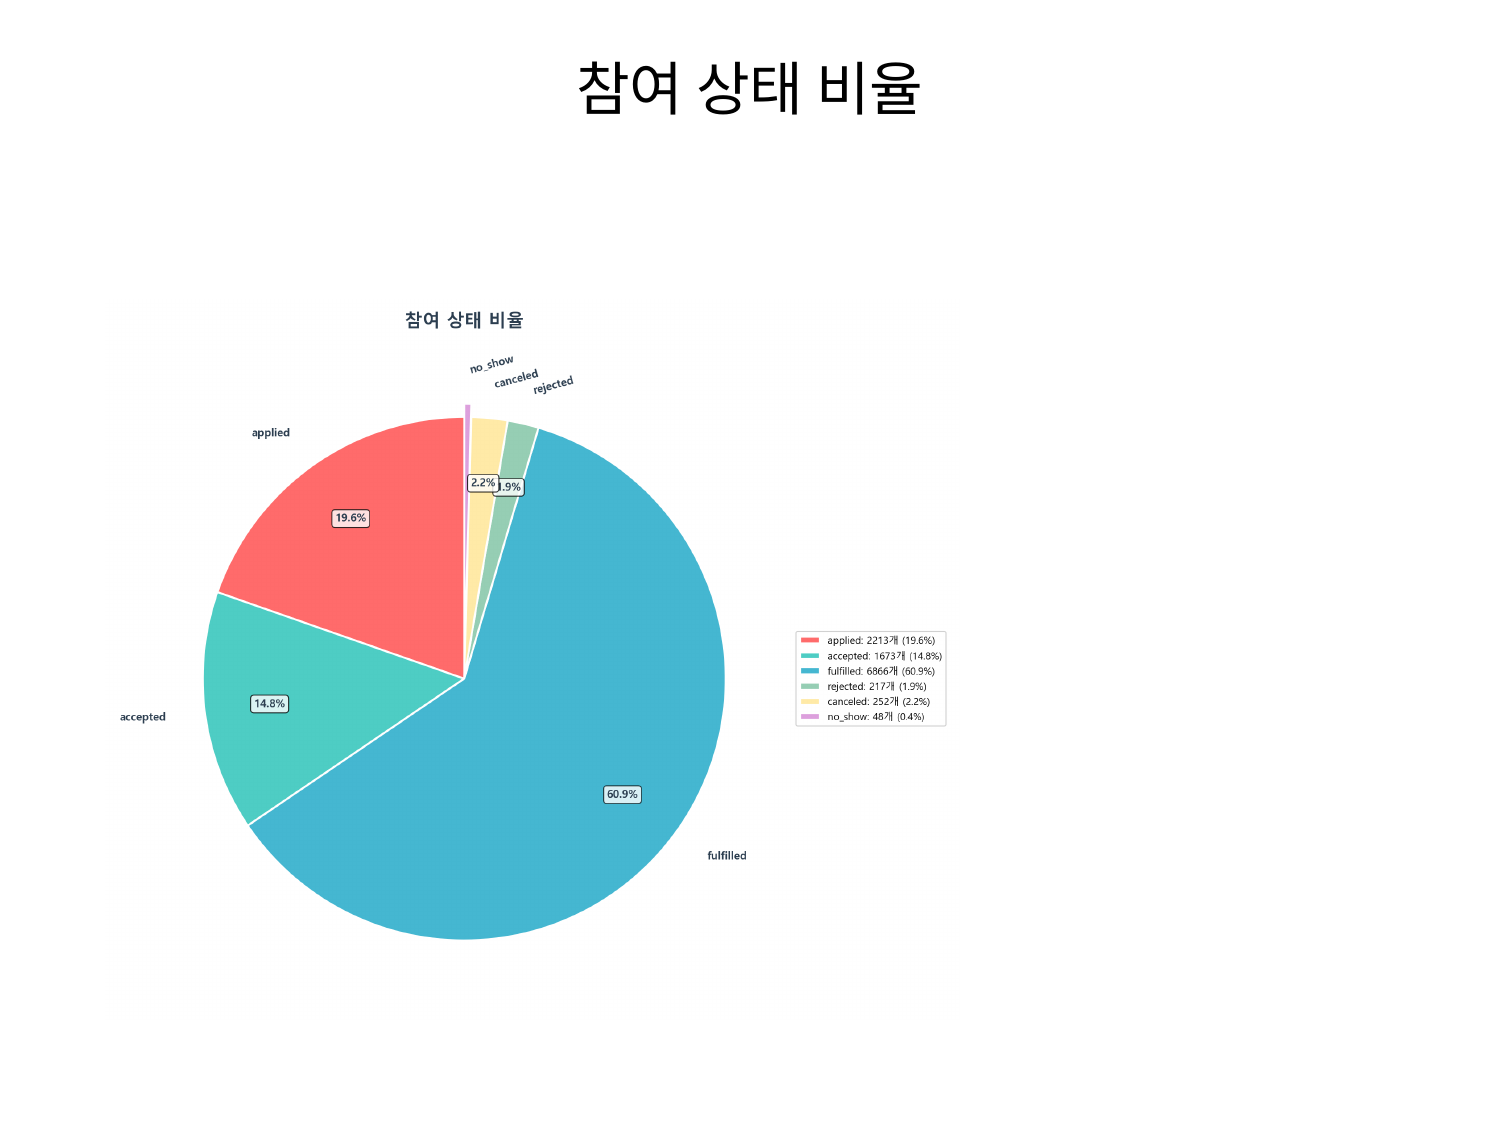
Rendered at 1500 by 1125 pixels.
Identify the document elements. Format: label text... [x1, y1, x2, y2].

picture [104, 299, 960, 1021]
text_box 참여 상태 비율 [561, 45, 939, 130]
